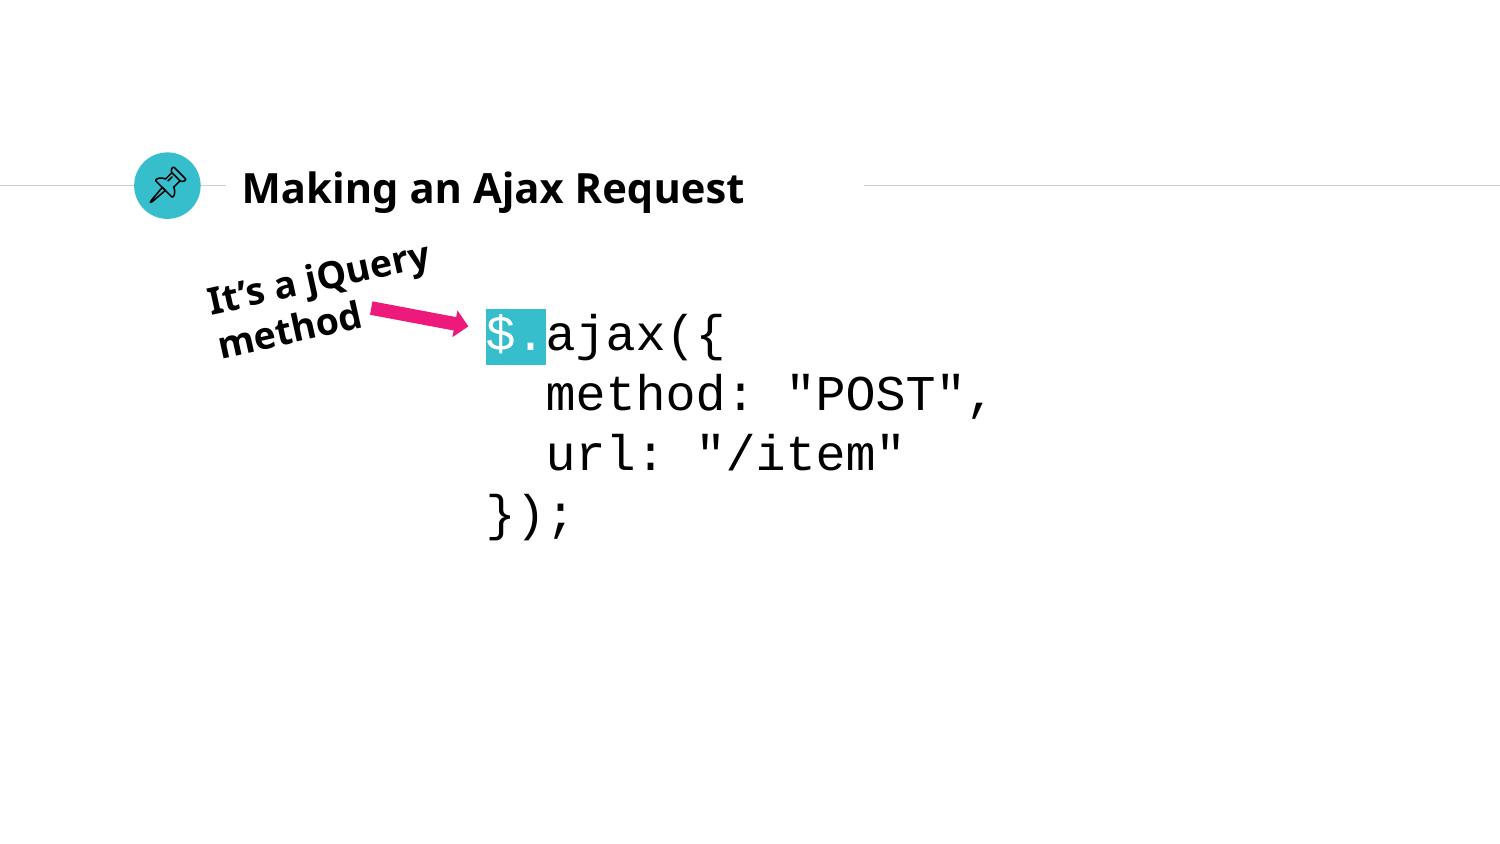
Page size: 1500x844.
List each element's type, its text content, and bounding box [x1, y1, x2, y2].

text_box [369, 301, 469, 338]
text_box $.ajax({ method: "POST", url: "/item" }); [470, 285, 1030, 840]
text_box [150, 166, 186, 203]
title Making an Ajax Request [226, 151, 863, 223]
text_box It’s a jQuery method [185, 210, 464, 370]
